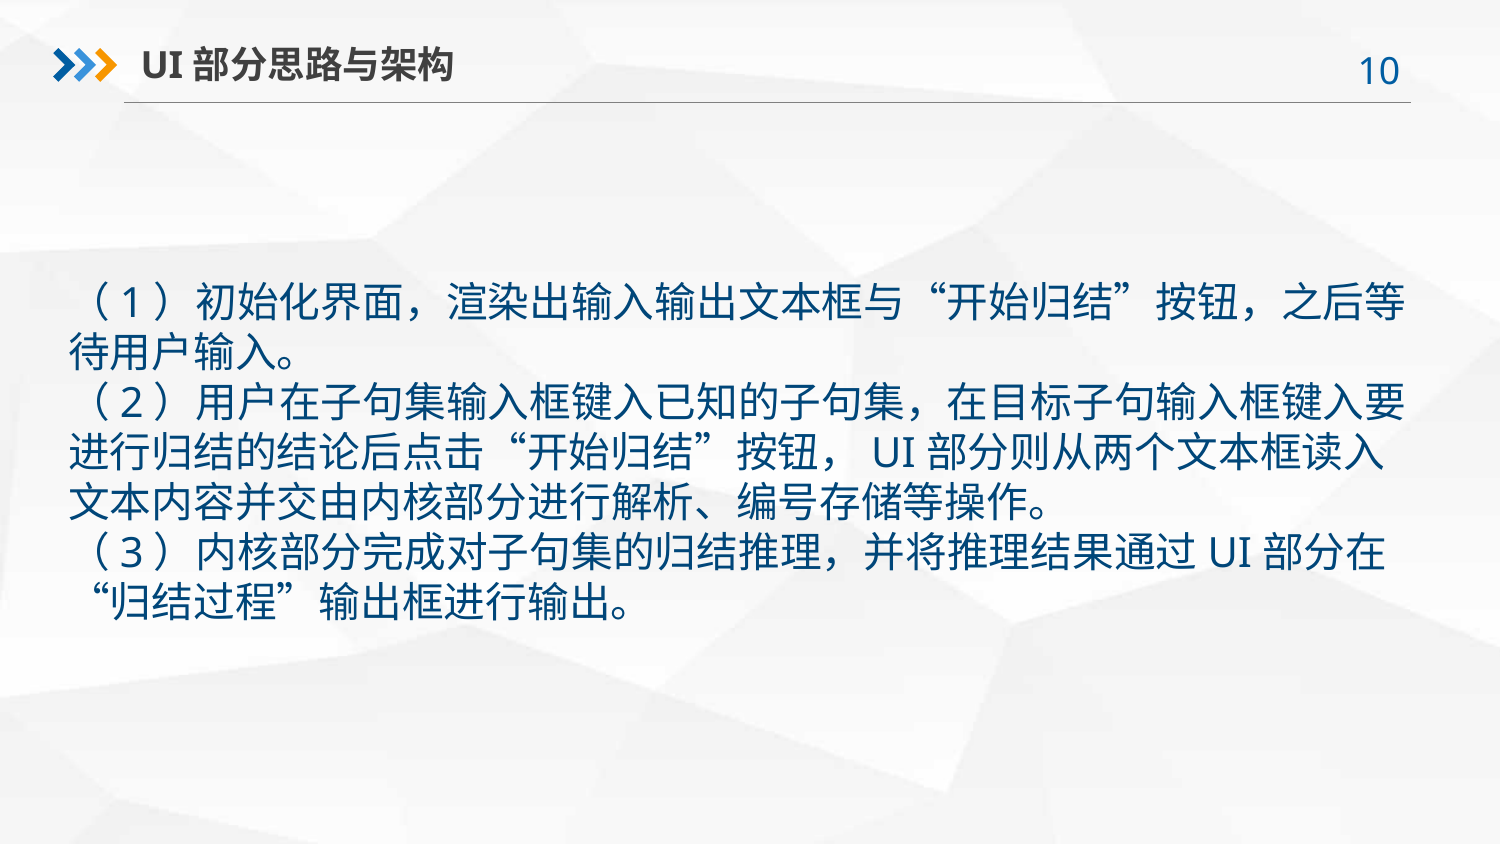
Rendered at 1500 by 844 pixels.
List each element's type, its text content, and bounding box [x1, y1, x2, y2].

text_box （1）初始化界面，渲染出输入输出文本框与“开始归结”按钮，之后等待用户输入。 （2）用户在子句集输入框键入已知的子句集，在目标子句输入框键入要进行归结的结论后点击“开始归结”按钮，UI部分则从两个文本框读入文本内容并交由内核部分进行解析、编号存储等操作。 （3）内核部分完成对子句集的归结推理，并将推理结果通过UI部分在“归结过程”输出框进行输出。 [53, 268, 1424, 634]
text_box UI部分思路与架构 [140, 32, 491, 95]
picture [0, 0, 1500, 844]
